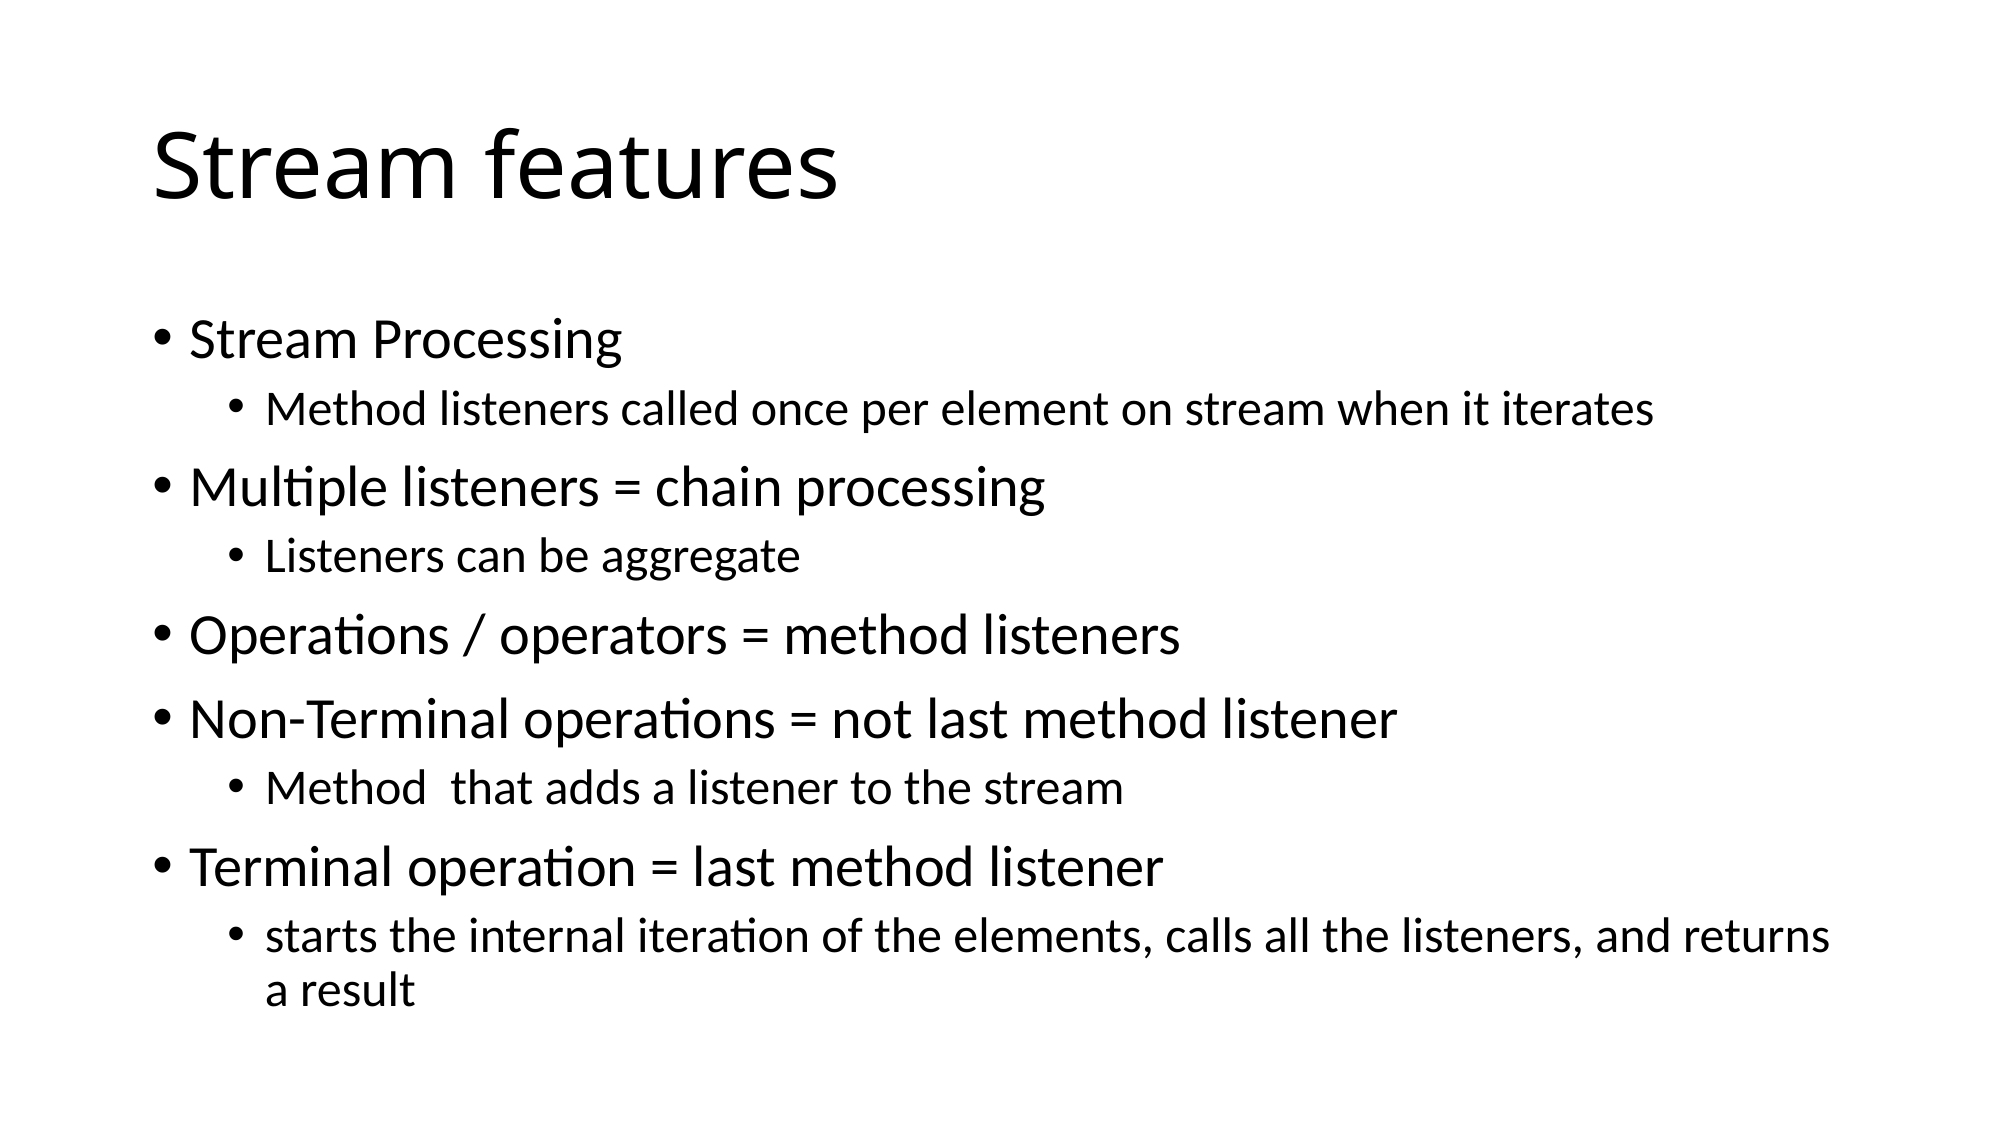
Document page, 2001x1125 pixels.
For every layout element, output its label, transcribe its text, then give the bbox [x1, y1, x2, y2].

list Stream Processing Method listeners called once per element on stream when it iterates Multiple listeners = chain processing Listeners can be aggregate Operations / operators = method listeners Non-Terminal operations = not last method listener Method that adds a listener to the stream Terminal operation = last method listener starts the internal iteration of the elements, calls all the listeners, and returns a result [137, 301, 1863, 1055]
title Stream features [137, 59, 1863, 278]
